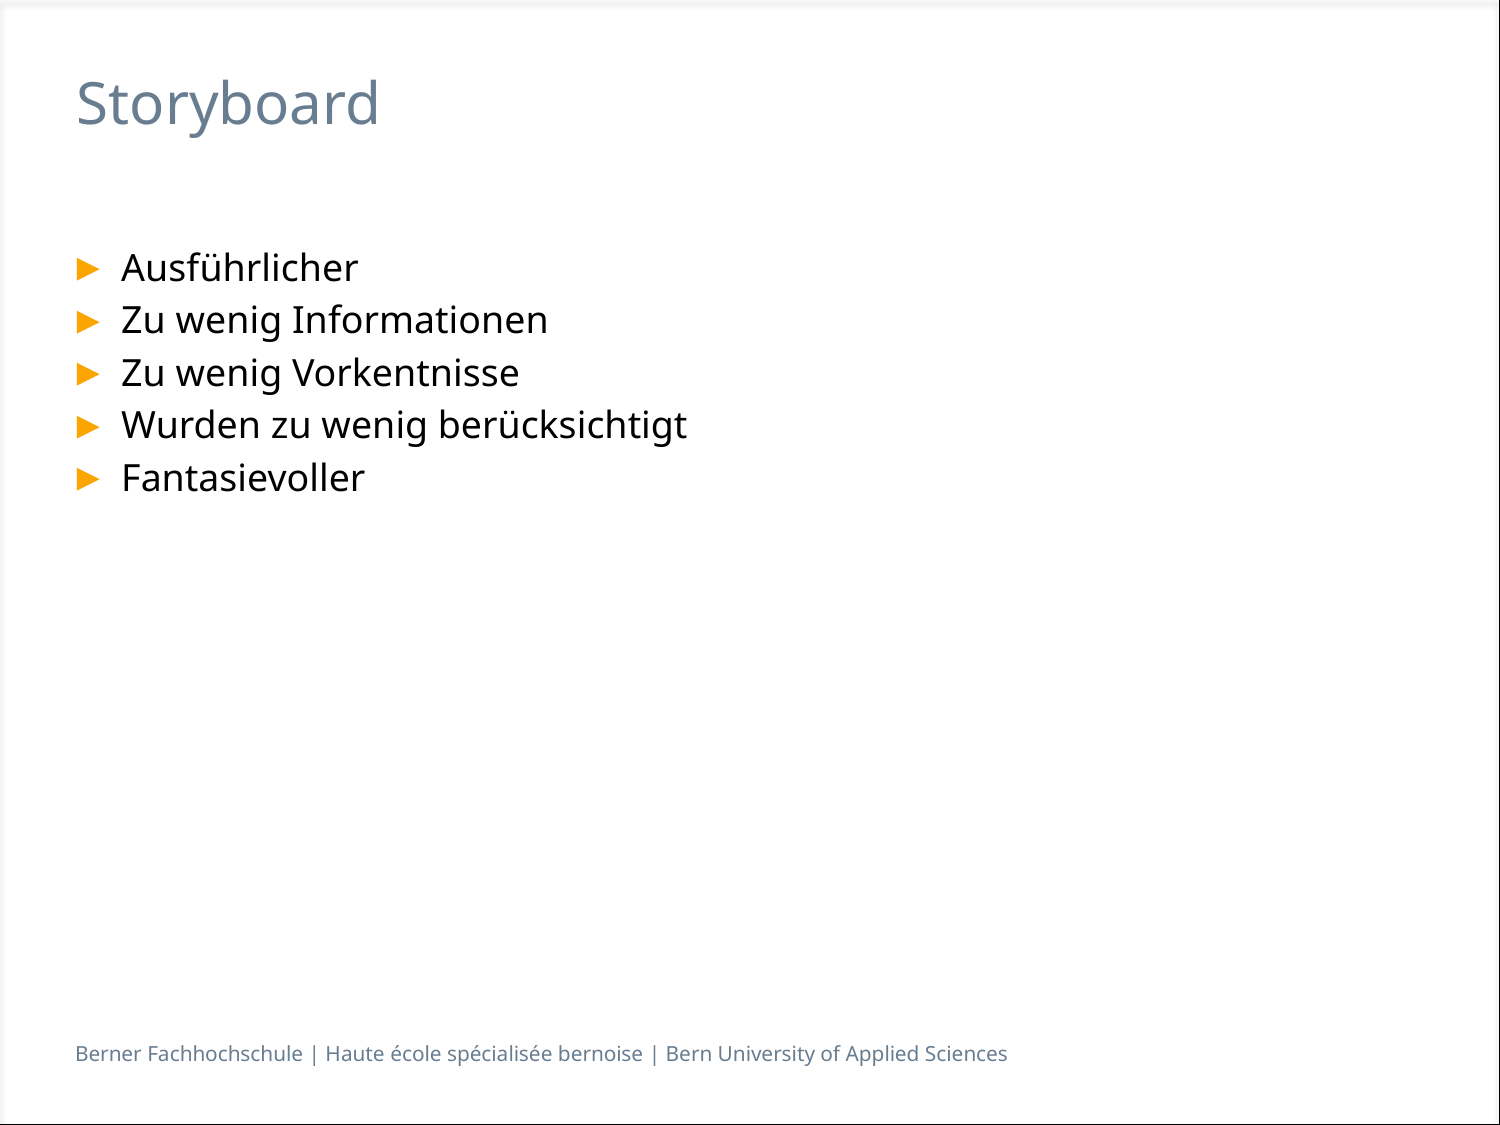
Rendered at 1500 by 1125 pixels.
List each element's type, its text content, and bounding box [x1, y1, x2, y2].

list Ausführlicher Zu wenig Informationen Zu wenig Vorkentnisse Wurden zu wenig berücksichtigt Fantasievoller [76, 236, 1406, 1004]
title Storyboard [76, 59, 1406, 148]
